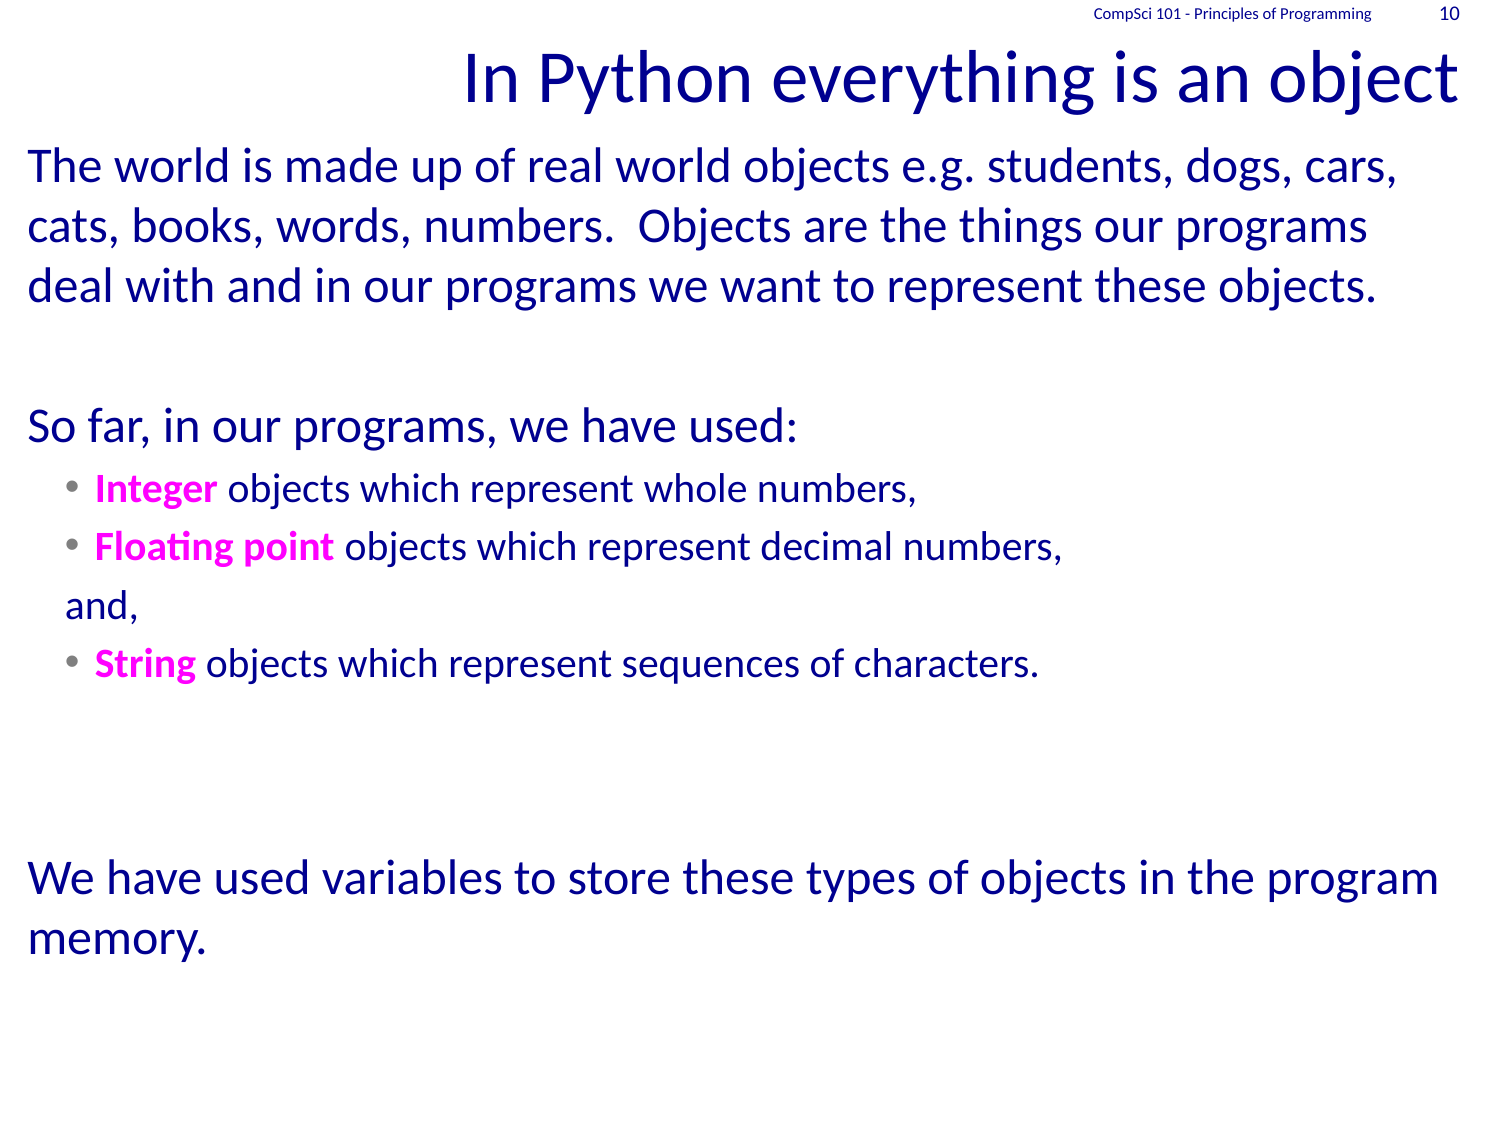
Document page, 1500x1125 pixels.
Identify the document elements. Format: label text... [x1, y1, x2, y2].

footer CompSci 101 - Principles of Programming [937, 0, 1387, 25]
slide_number 10 [1387, 0, 1475, 25]
list The world is made up of real world objects e.g. students, dogs, cars, cats, books, words, numbers. Objects are the things our programs deal with and in our programs we want to represent these objects. So far, in our programs, we have used: Integer objects which represent whole numbers, Floating point objects which represent decimal numbers, and, String objects which represent sequences of characters. We have used variables to store these types of objects in the program memory. [12, 125, 1475, 1088]
title In Python everything is an object [0, 0, 1475, 125]
